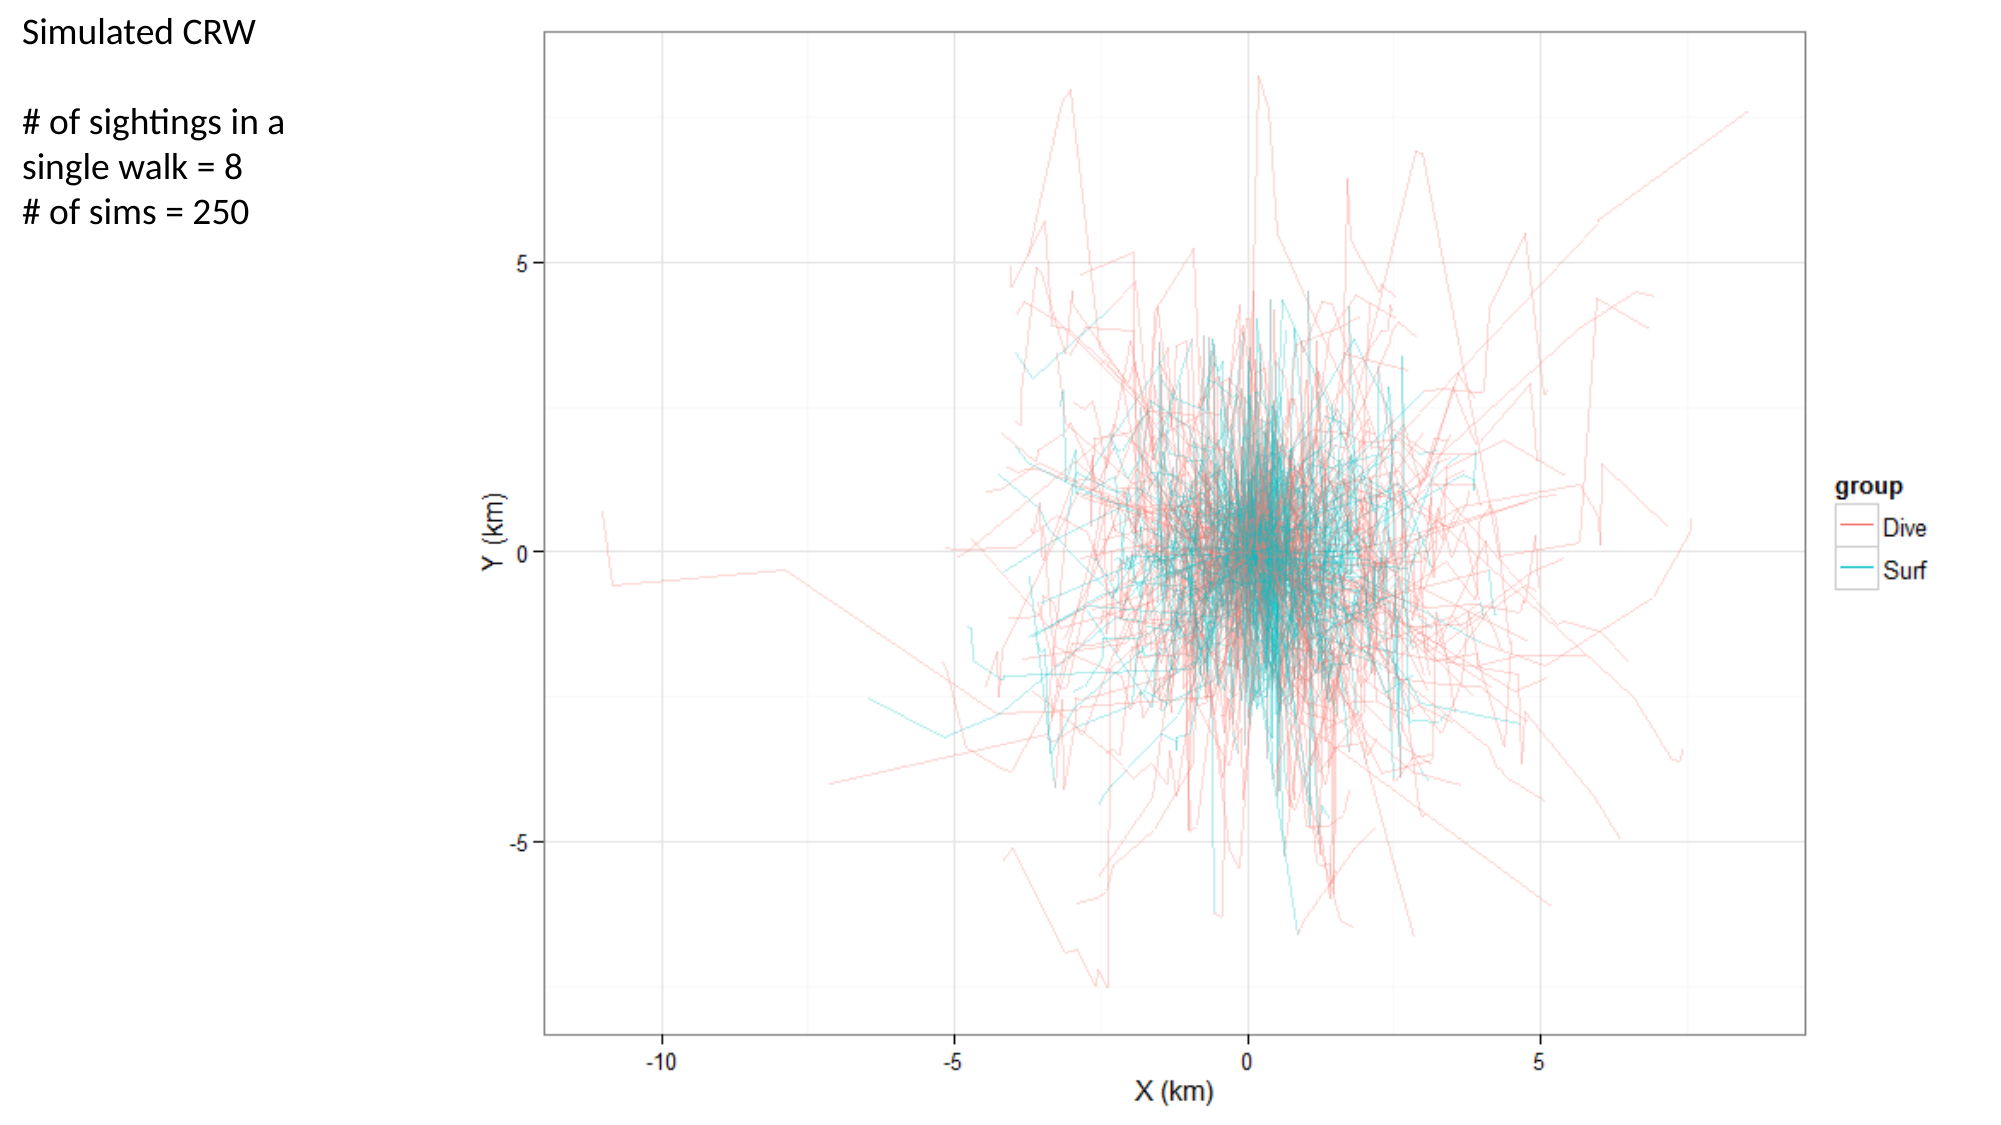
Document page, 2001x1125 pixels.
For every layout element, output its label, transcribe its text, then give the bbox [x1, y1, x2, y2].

text_box Simulated CRW # of sightings in a single walk = 8 # of sims = 250 [7, 0, 301, 285]
picture [455, 0, 2000, 1125]
